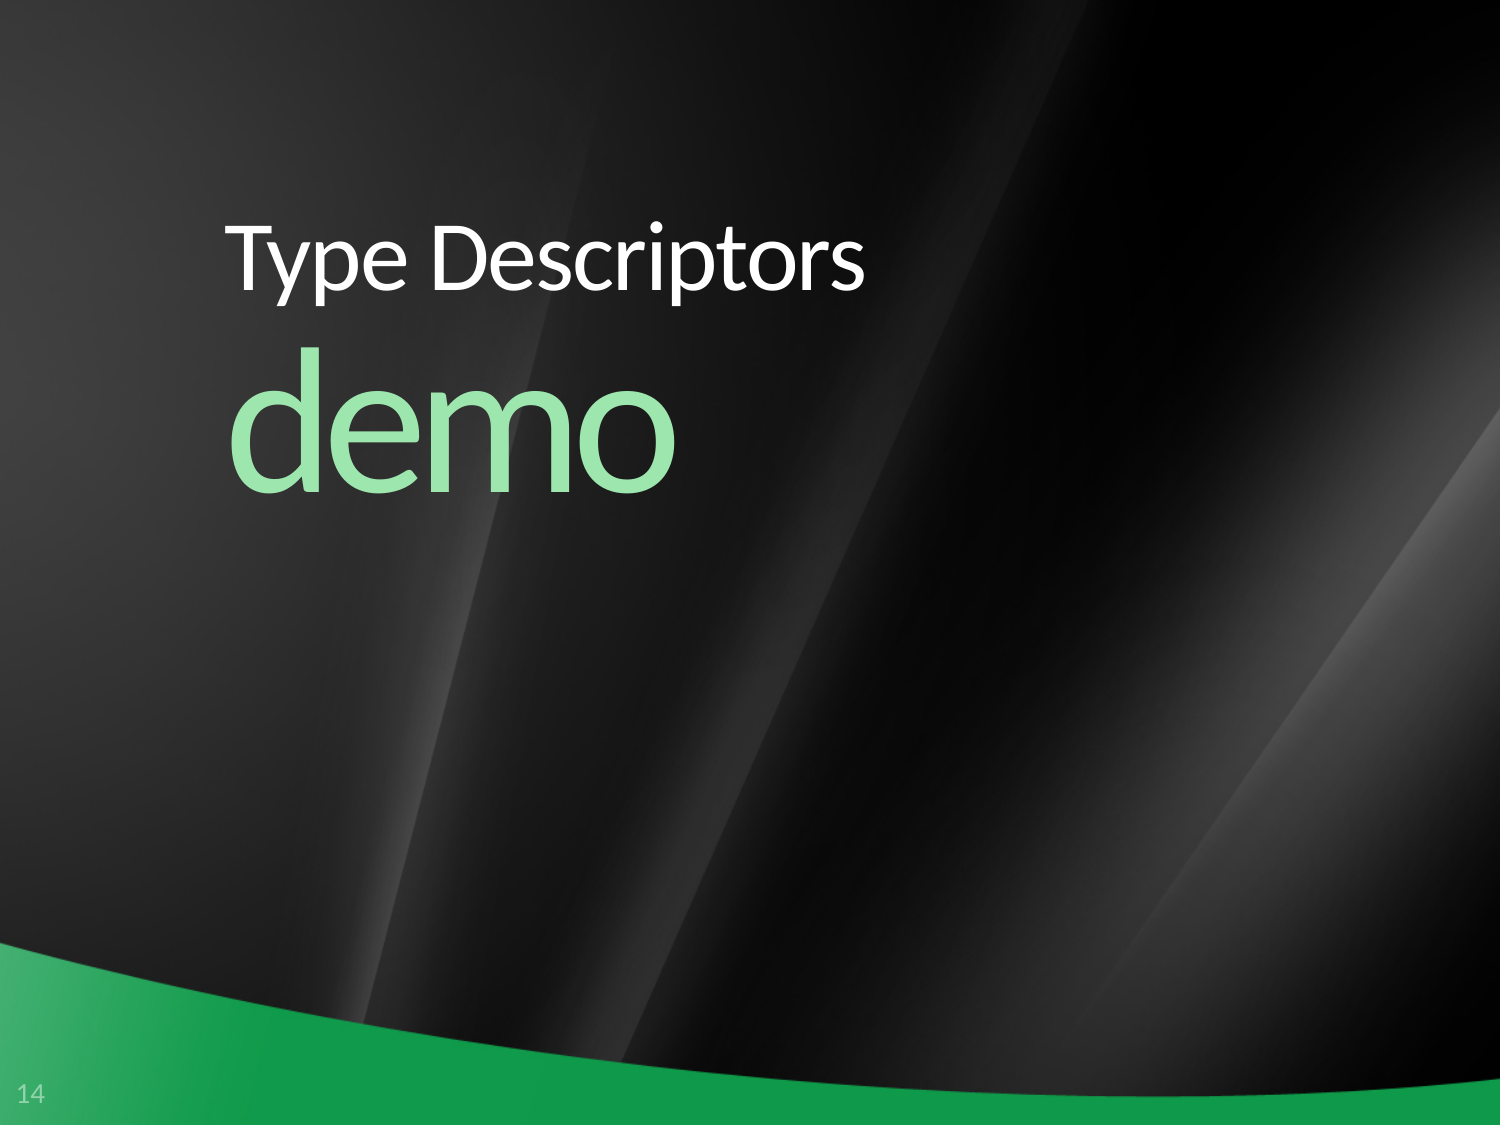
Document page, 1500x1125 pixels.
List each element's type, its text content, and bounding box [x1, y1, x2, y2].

picture [0, 0, 1500, 1125]
title Type Descriptors [224, 62, 1380, 313]
list demo [224, 312, 1373, 540]
